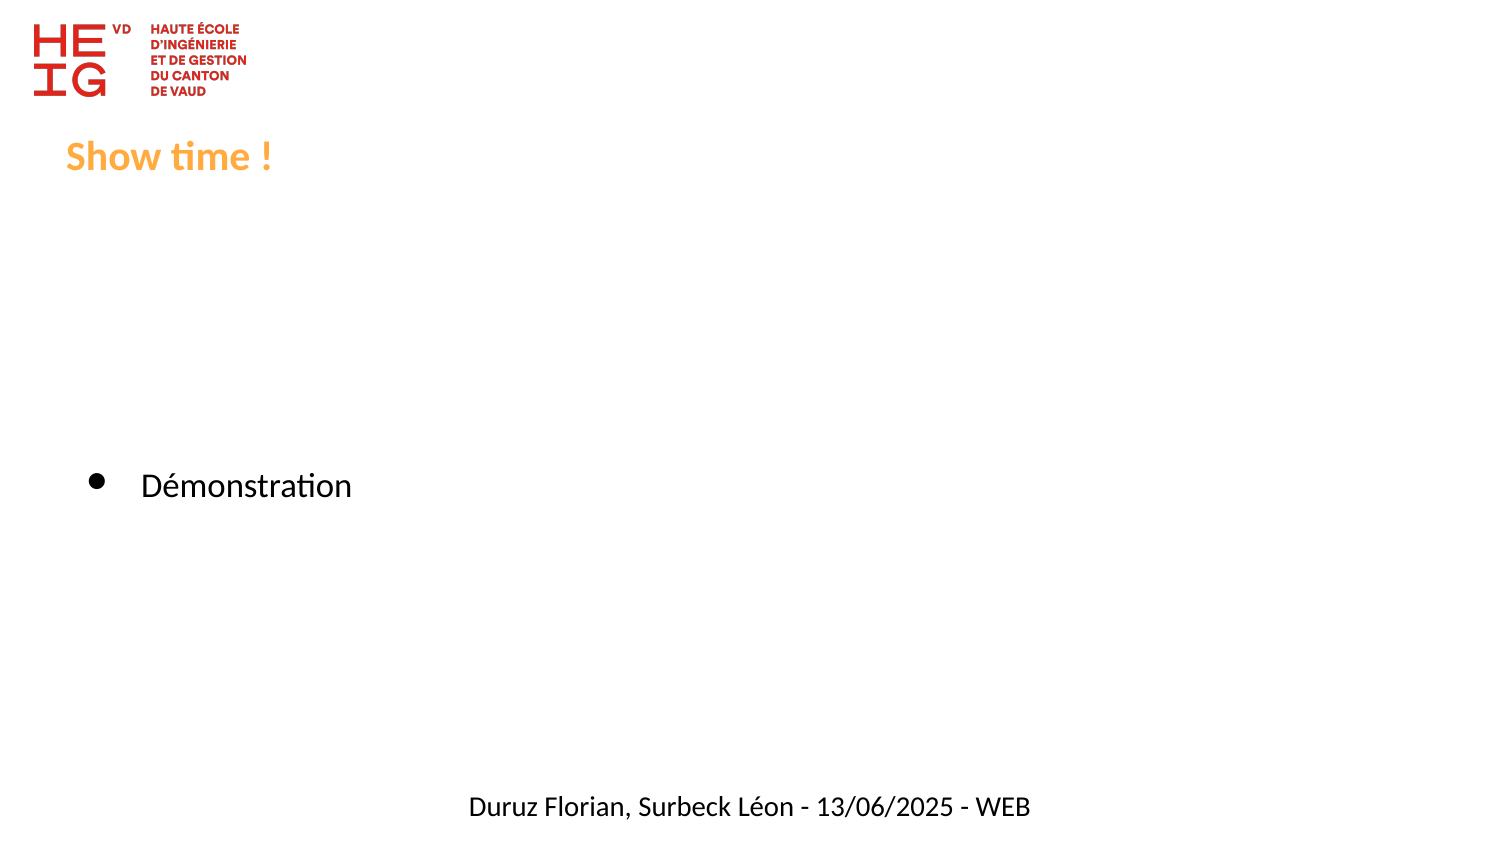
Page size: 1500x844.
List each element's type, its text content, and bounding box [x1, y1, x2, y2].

picture [33, 21, 246, 98]
subtitle Duruz Florian, Surbeck Léon - 13/06/2025 - WEB [51, 779, 1449, 844]
text_box Show time ! [51, 113, 624, 206]
subtitle Démonstration [51, 197, 1449, 767]
